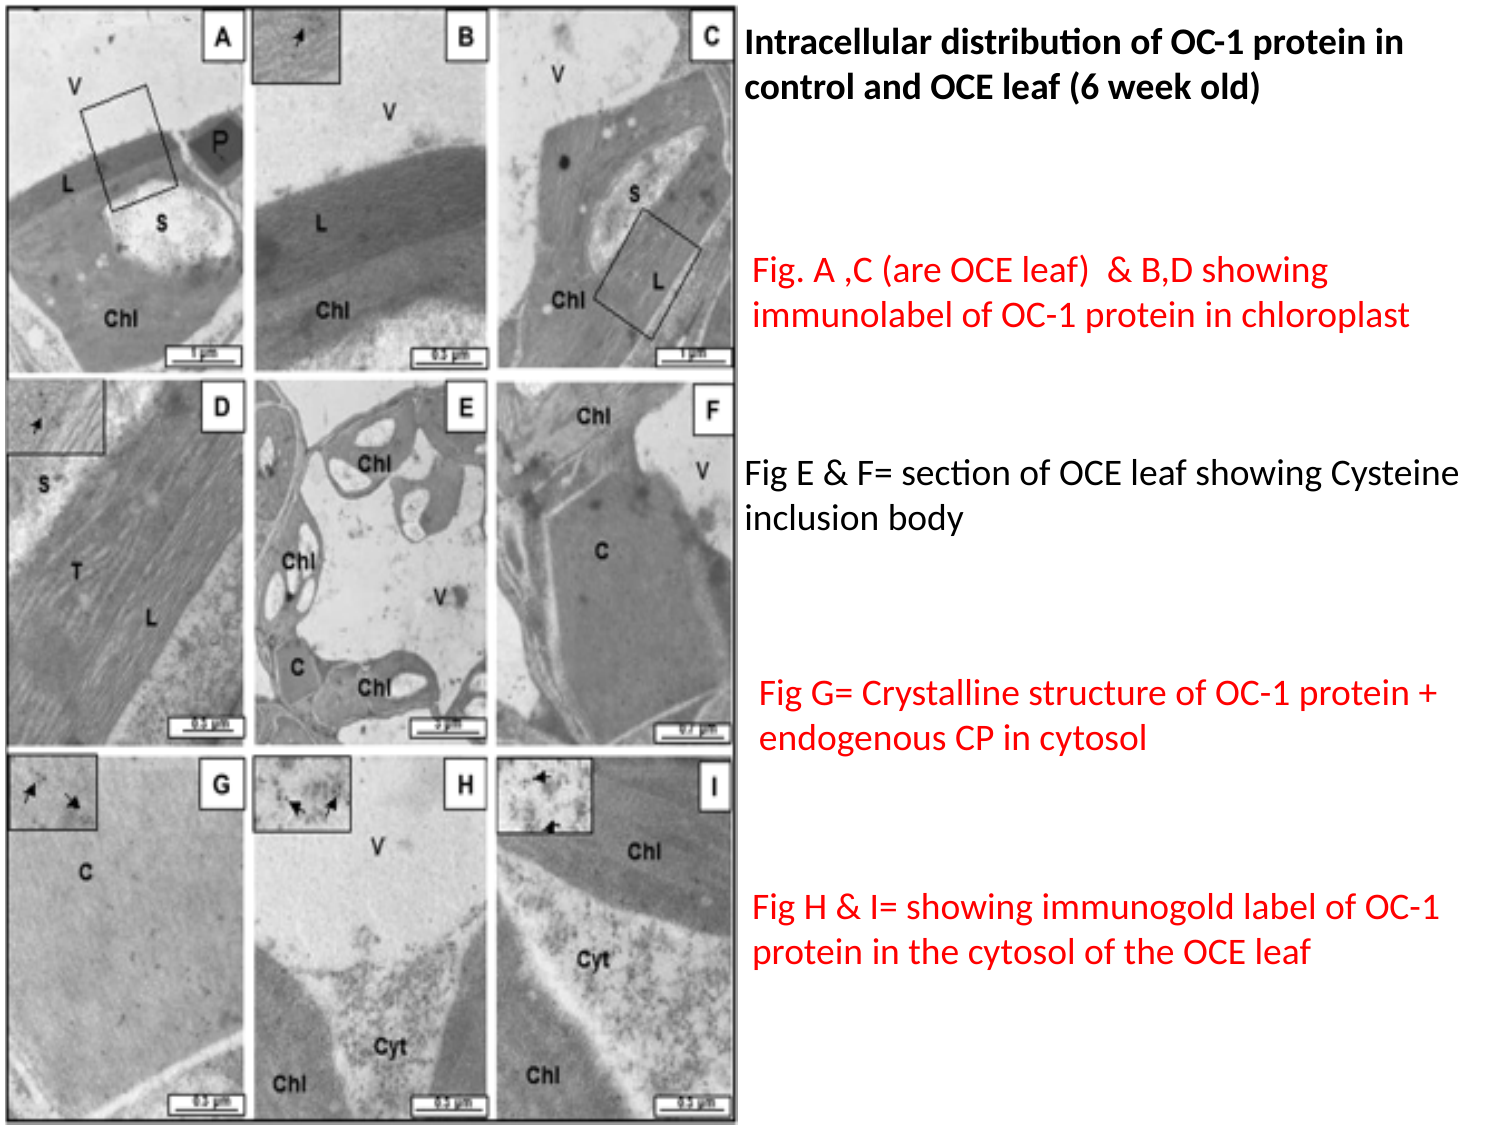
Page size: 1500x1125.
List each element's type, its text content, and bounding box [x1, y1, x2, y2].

text_box Fig. A ,C (are OCE leaf) & B,D showing immunolabel of OC-1 protein in chloroplast [742, 237, 1488, 343]
text_box Intracellular distribution of OC-1 protein in control and OCE leaf (6 week old) [741, 9, 1480, 115]
text_box Fig H & I= showing immunogold label of OC-1 protein in the cytosol of the OCE leaf [742, 874, 1499, 980]
text_box Fig G= Crystalline structure of OC-1 protein + endogenous CP in cytosol [744, 660, 1492, 766]
picture [5, 4, 738, 1125]
text_box Fig E & F= section of OCE leaf showing Cysteine inclusion body [742, 440, 1480, 546]
